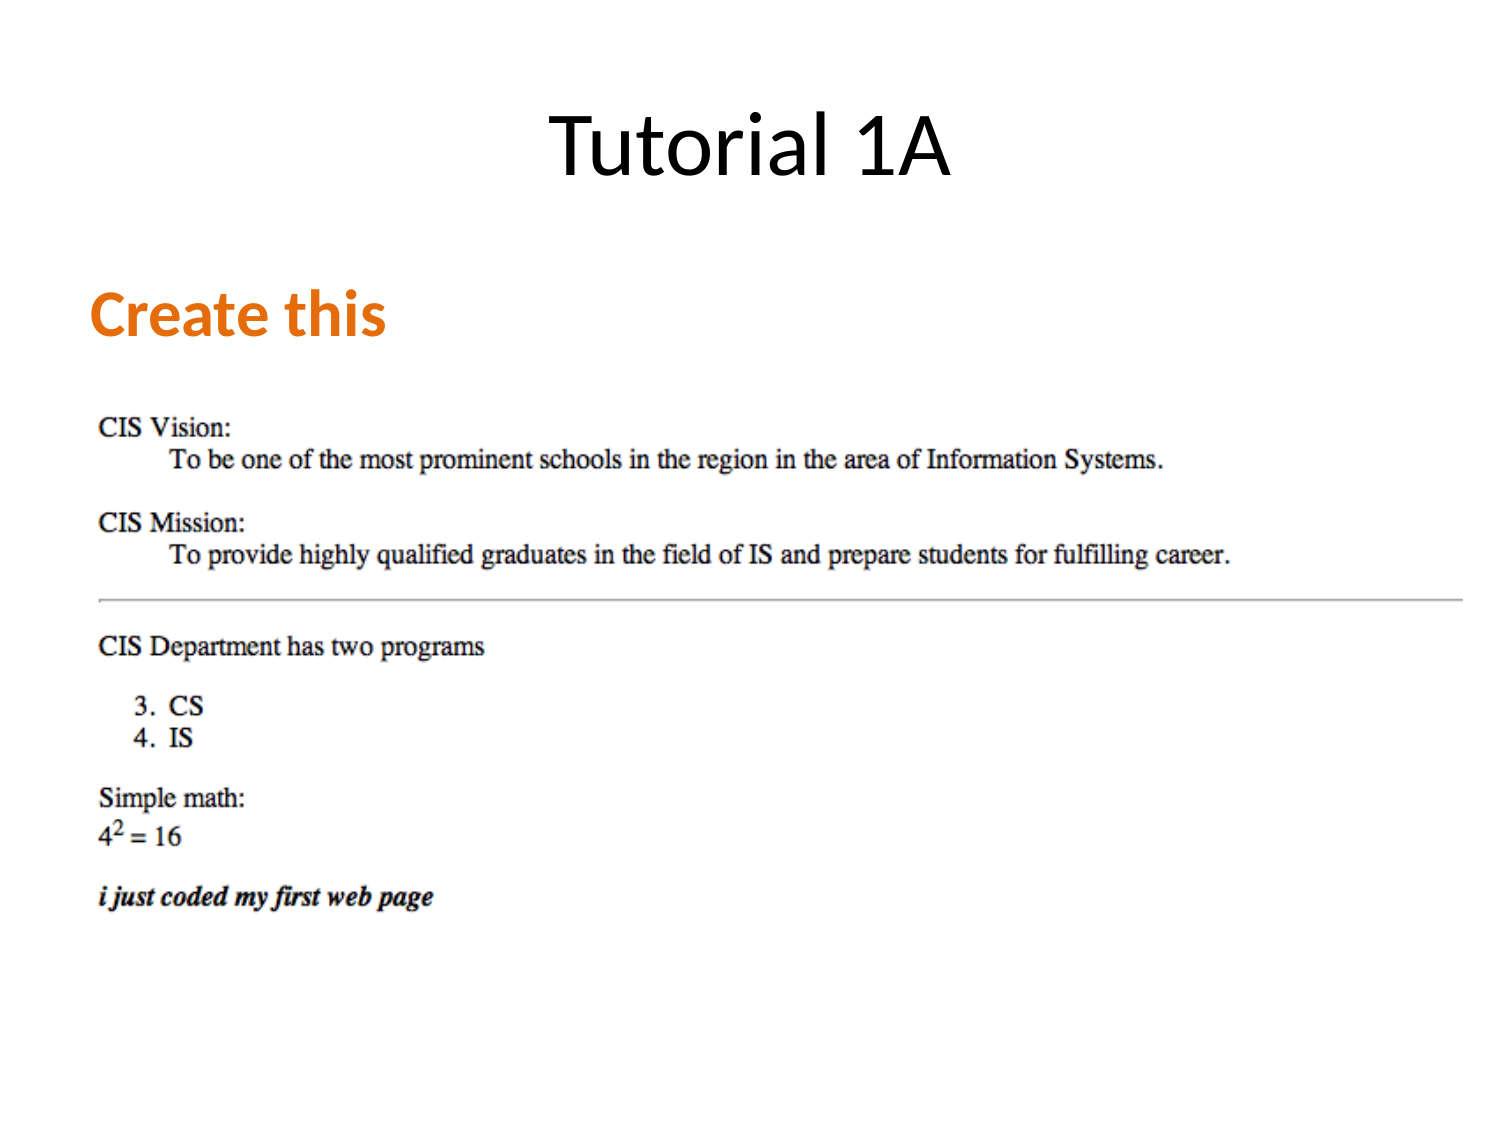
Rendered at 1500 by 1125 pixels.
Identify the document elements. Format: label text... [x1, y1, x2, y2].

title Tutorial 1A [75, 45, 1425, 233]
picture [91, 400, 1464, 1012]
list Create this [75, 262, 1425, 1005]
